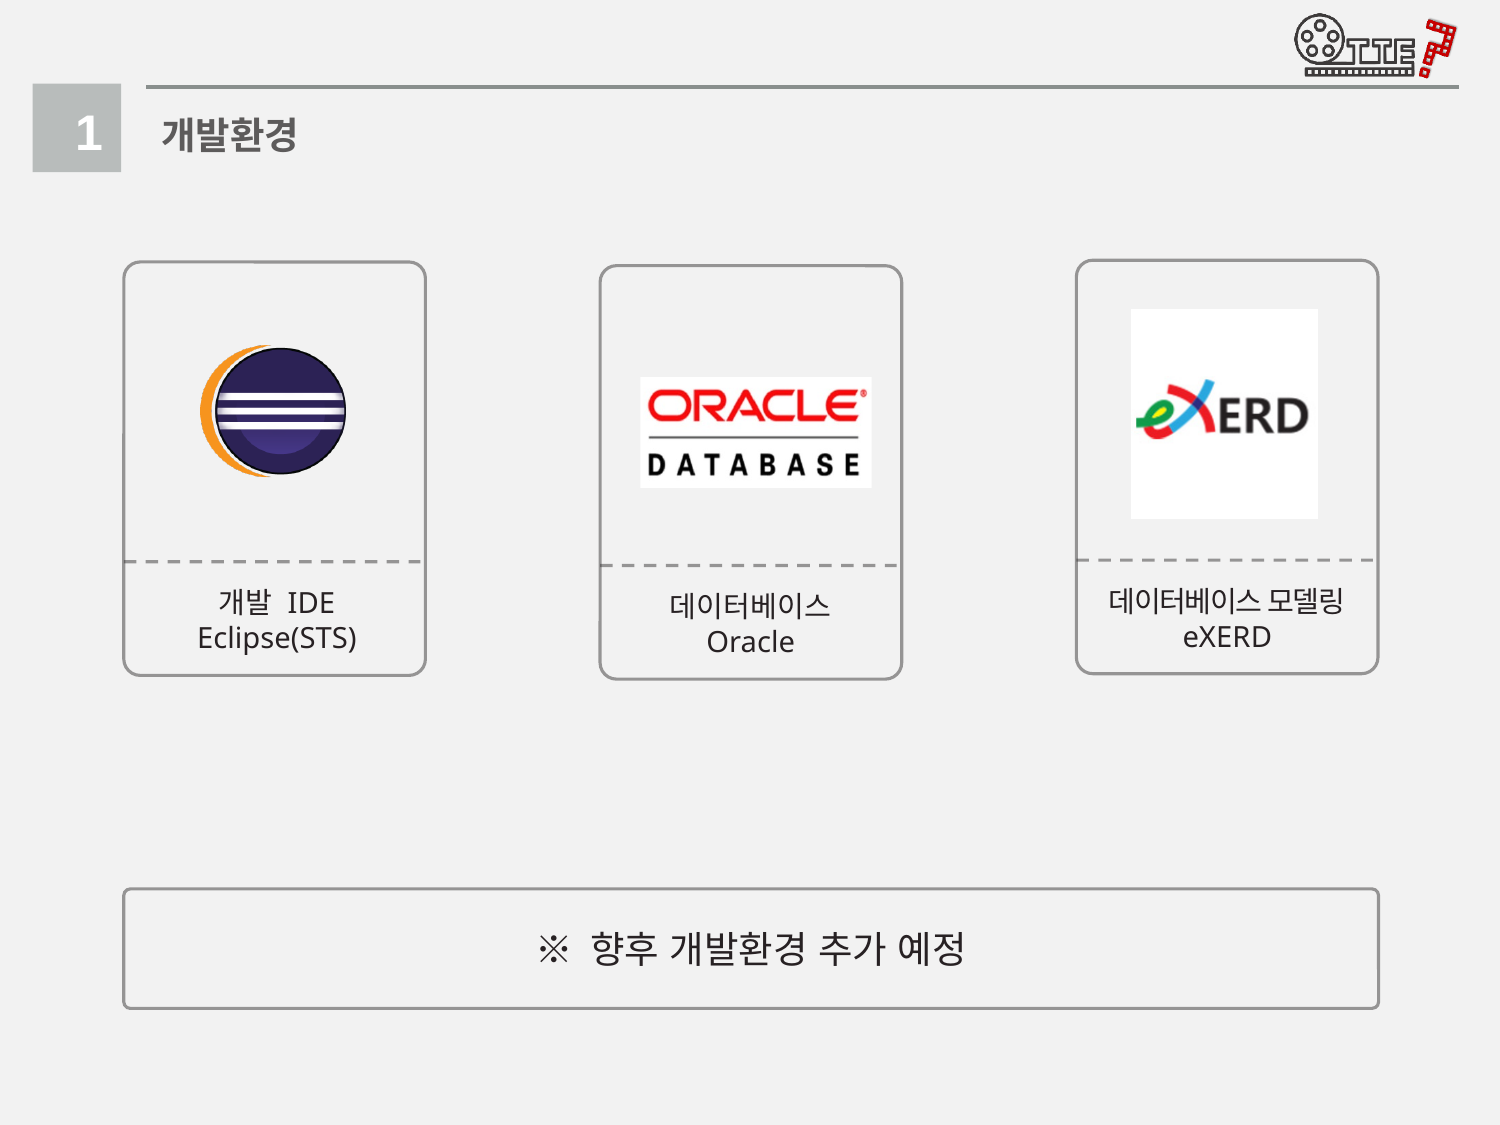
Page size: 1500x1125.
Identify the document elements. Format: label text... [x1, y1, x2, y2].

text_box 개발환경 [146, 105, 315, 165]
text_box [123, 261, 426, 676]
picture [1293, 13, 1459, 79]
text_box [32, 82, 122, 173]
picture [1131, 309, 1318, 519]
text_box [600, 265, 902, 680]
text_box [1076, 260, 1378, 674]
text_box ※ 향후 개발환경 추가 예정 [122, 887, 1380, 1010]
text_box 1 [60, 93, 93, 168]
